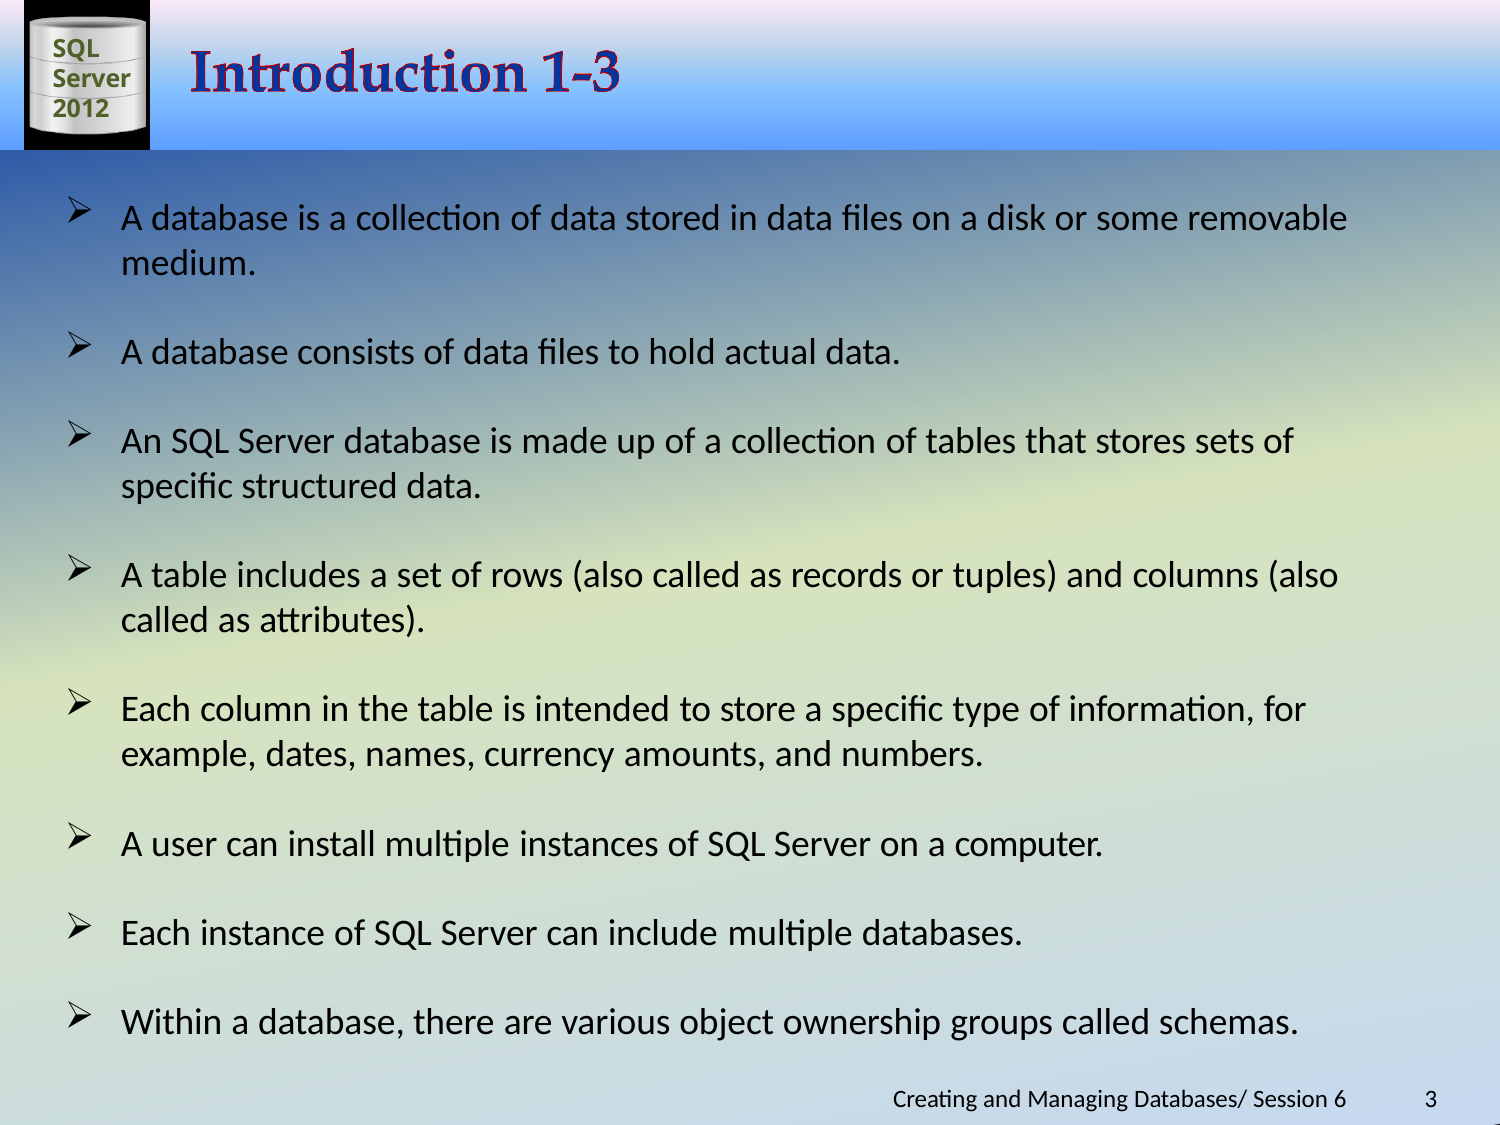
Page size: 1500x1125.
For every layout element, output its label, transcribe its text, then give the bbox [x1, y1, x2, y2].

picture [0, 151, 1500, 1125]
slide_number Creating and Managing Databases/ Session 6 [891, 1086, 1350, 1125]
slide_number 3 [1418, 1086, 1457, 1125]
text_box A database is a collection of data stored in data files on a disk or some removable medium. A database consists of data files to hold actual data. An SQL Server database is made up of a collection of tables that stores sets of specific structured data. A table includes a set of rows (also called as records or tuples) and columns (also called as attributes). Each column in the table is intended to store a specific type of information, for example, dates, names, currency amounts, and numbers. A user can install multiple instances of SQL Server on a computer. Each instance of SQL Server can include multiple databases. Within a database, there are various object ownership groups called schemas. [62, 190, 1360, 1043]
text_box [0, 0, 1500, 151]
picture [191, 47, 619, 92]
